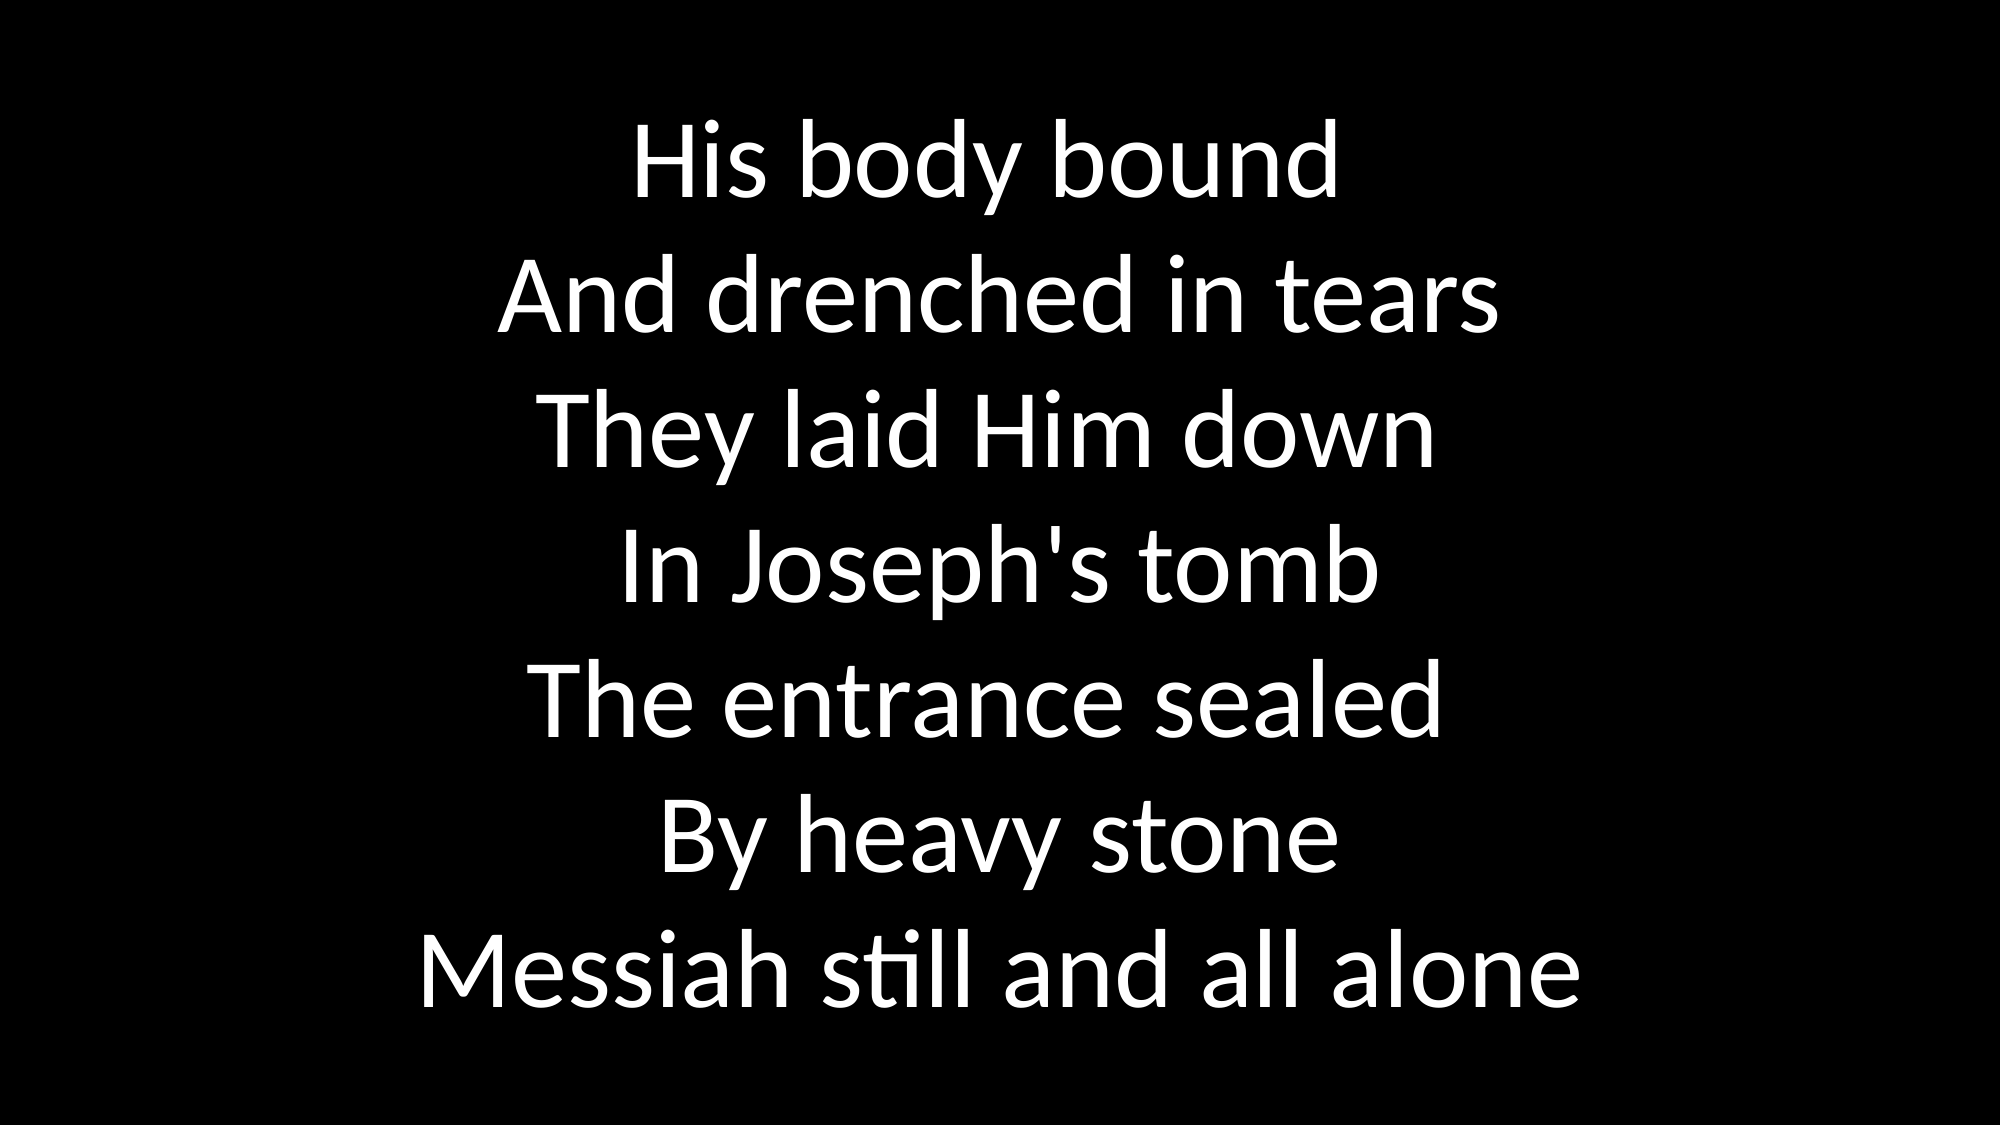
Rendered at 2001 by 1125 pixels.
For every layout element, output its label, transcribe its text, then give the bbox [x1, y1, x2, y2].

text_box His body bound And drenched in tears They laid Him down In Joseph's tomb The entrance sealed By heavy stone Messiah still and all alone [86, 77, 1914, 1038]
